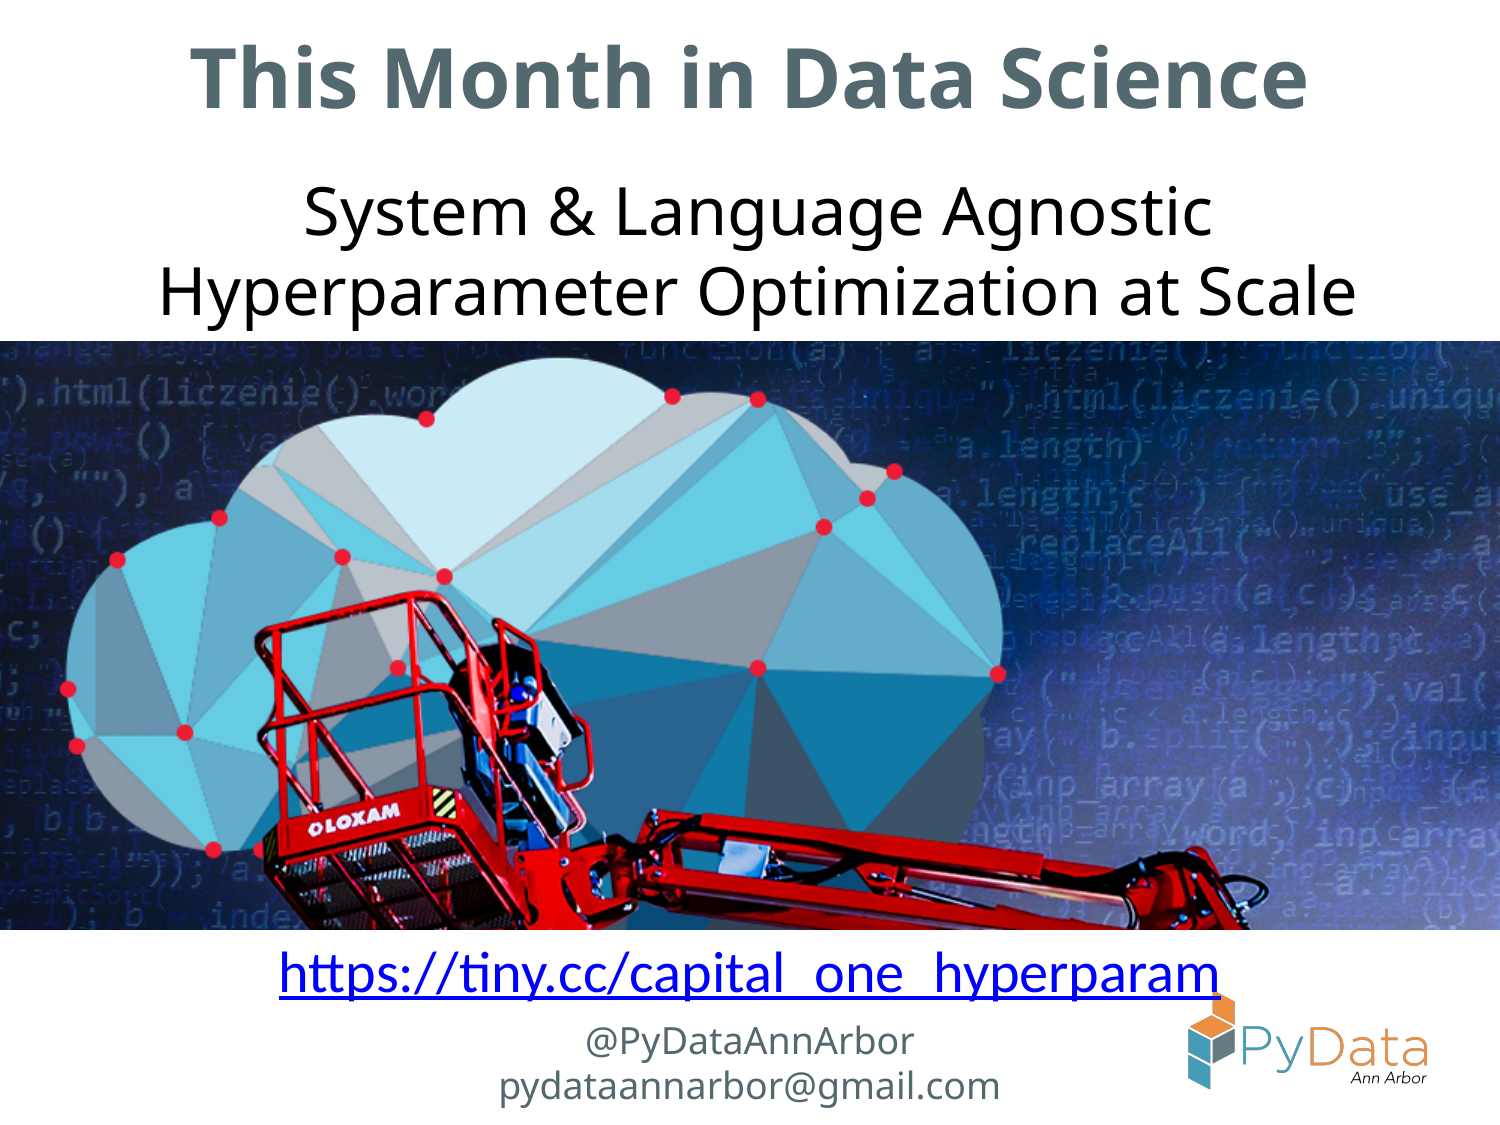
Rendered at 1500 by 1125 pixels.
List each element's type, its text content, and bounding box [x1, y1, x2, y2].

text_box https://tiny.cc/capital_one_hyperparam [263, 938, 1237, 1012]
title This Month in Data Science [75, 0, 1425, 161]
picture [1185, 978, 1431, 1101]
picture [0, 341, 1500, 930]
text_box System & Language Agnostic Hyperparameter Optimization at Scale [55, 161, 1463, 337]
